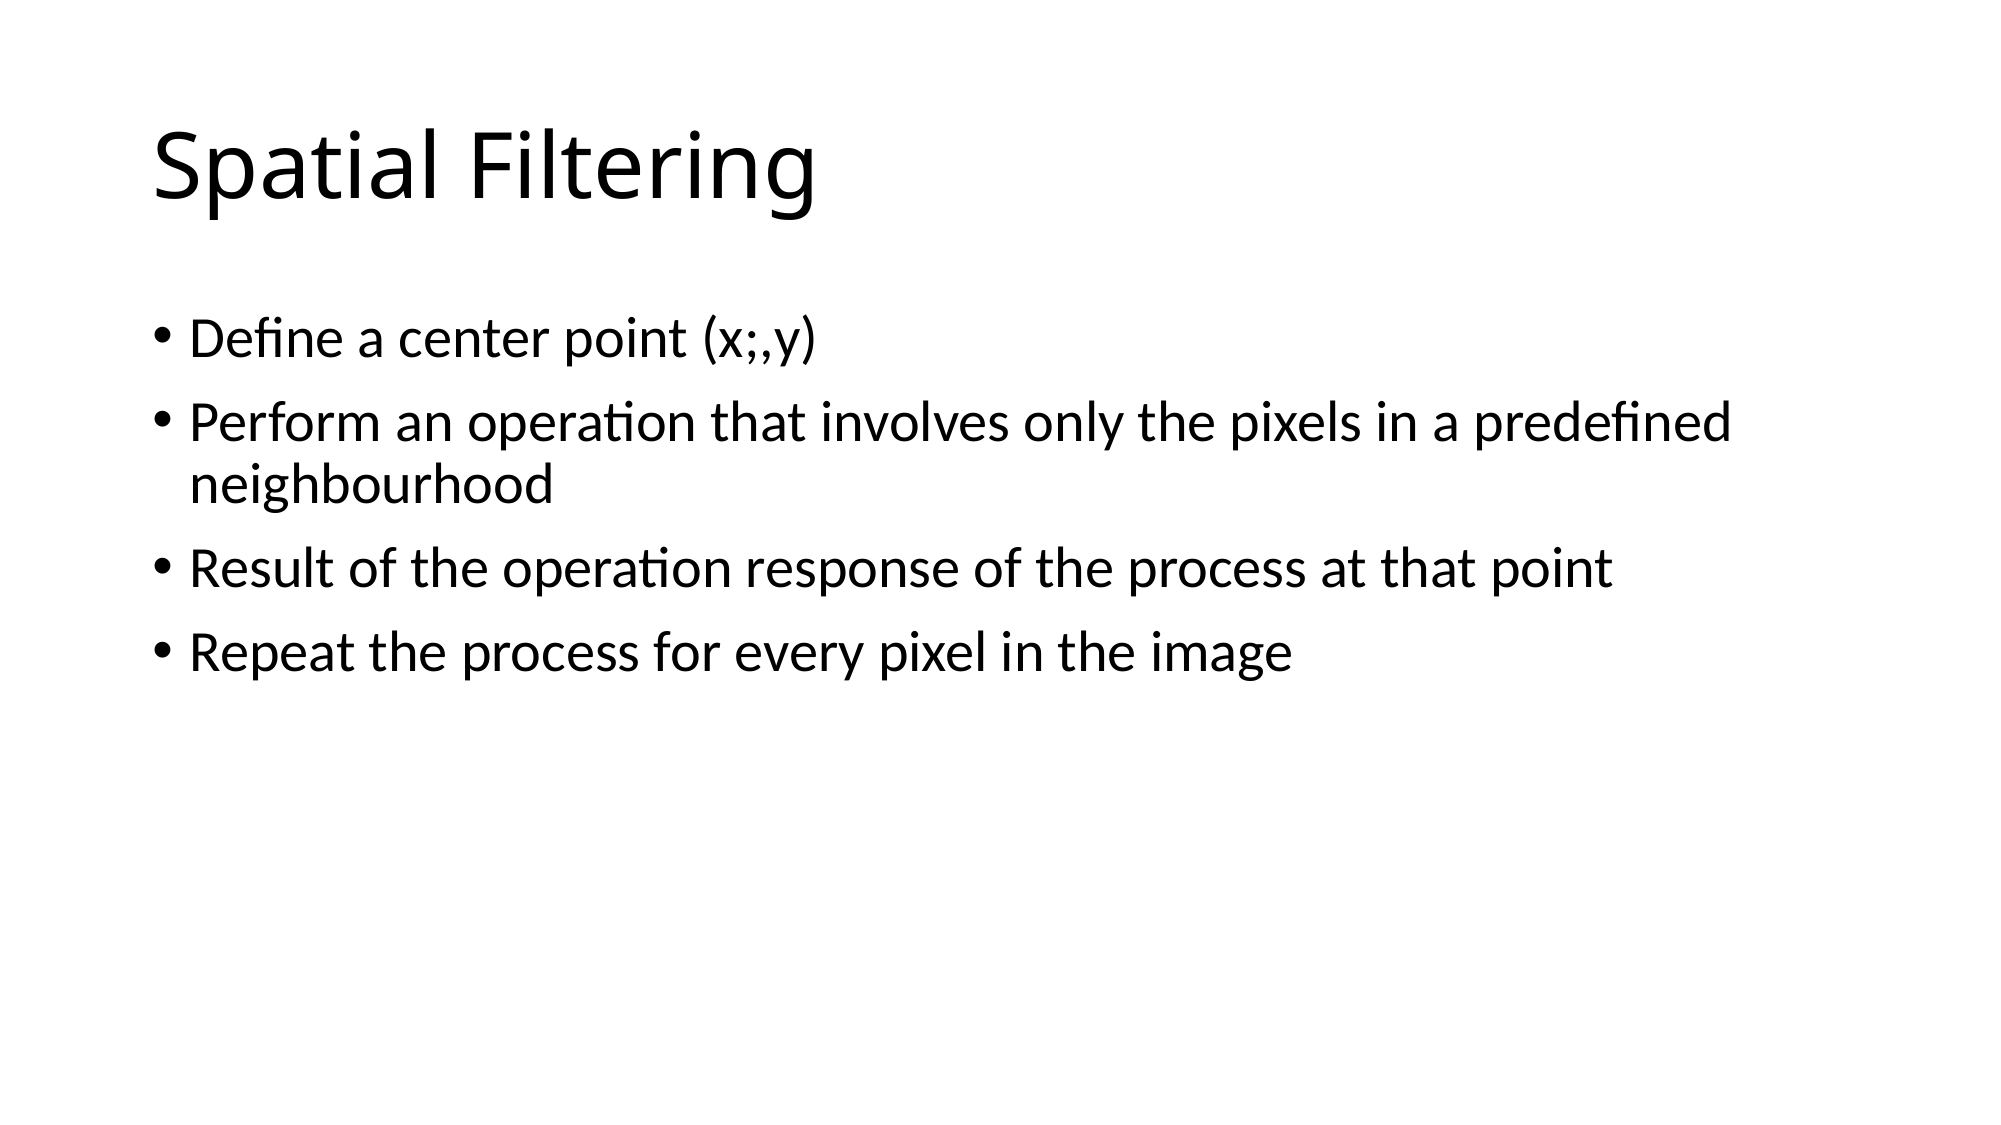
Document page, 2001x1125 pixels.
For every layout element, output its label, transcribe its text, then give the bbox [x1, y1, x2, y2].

list Define a center point (x;,y) Perform an operation that involves only the pixels in a predefined neighbourhood Result of the operation response of the process at that point Repeat the process for every pixel in the image [137, 299, 1863, 1014]
title Spatial Filtering [137, 59, 1863, 278]
